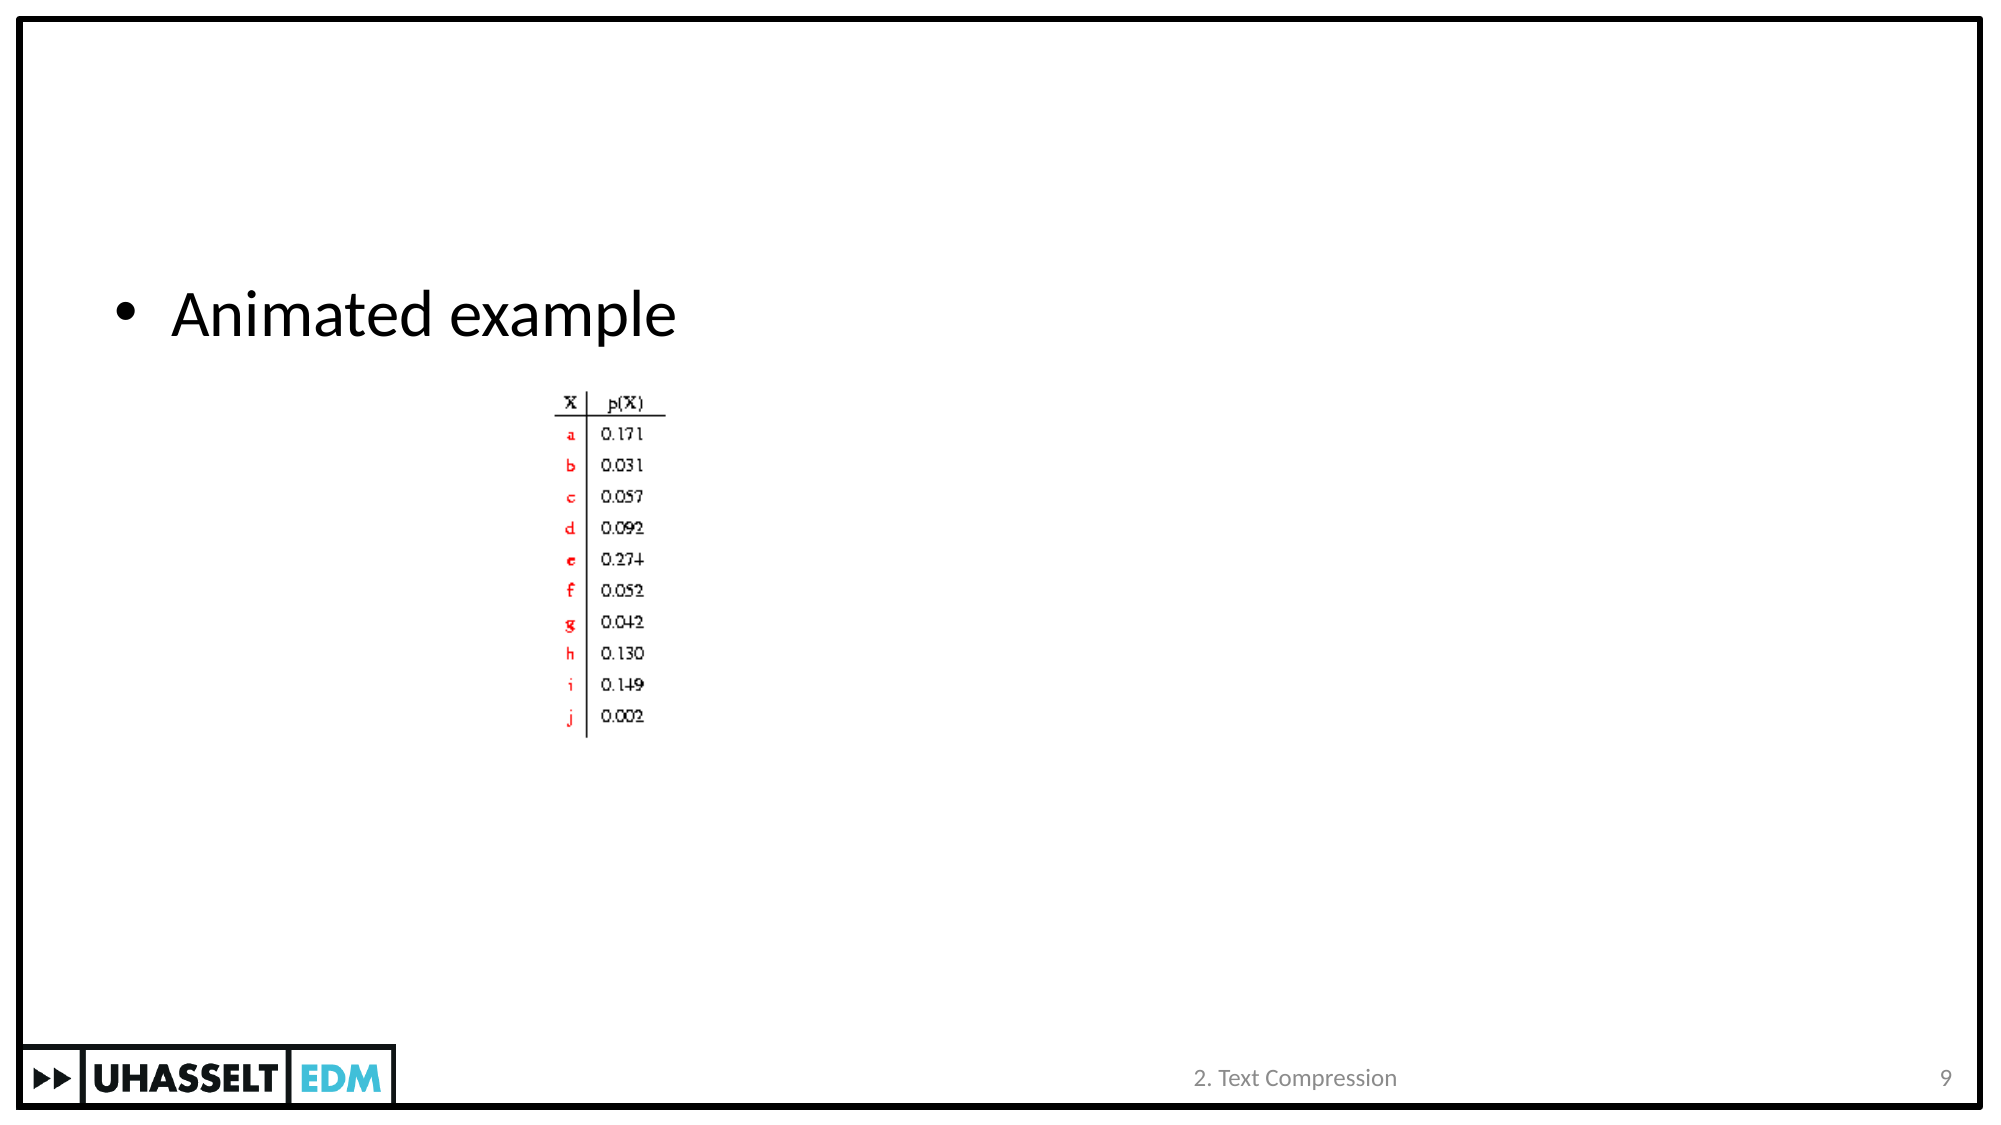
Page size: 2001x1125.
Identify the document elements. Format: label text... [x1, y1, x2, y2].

picture [533, 365, 1467, 760]
list Animated example [99, 262, 1900, 1005]
slide_number 9 [1802, 1047, 1968, 1107]
footer 2. Text Compression [807, 1046, 1784, 1107]
picture [23, 1044, 396, 1103]
